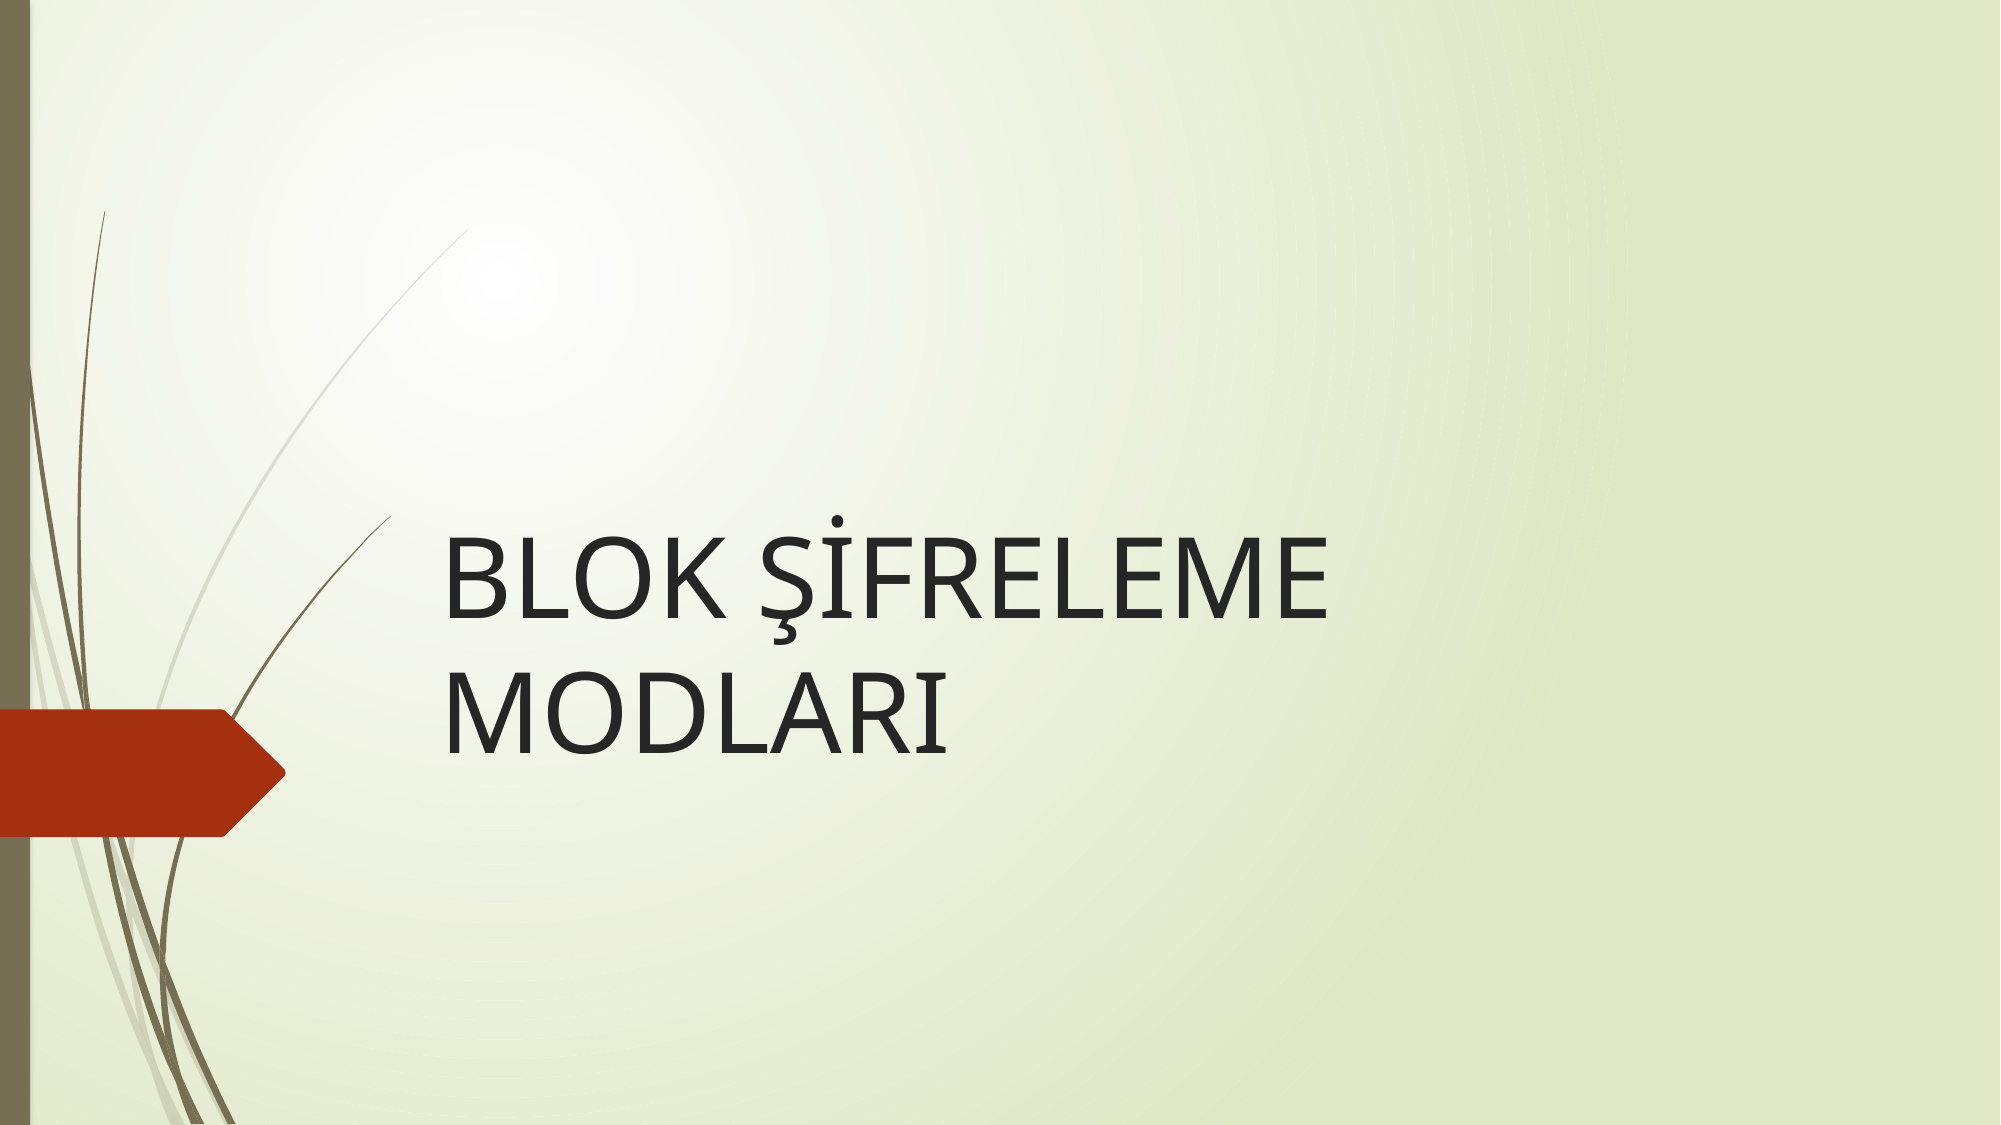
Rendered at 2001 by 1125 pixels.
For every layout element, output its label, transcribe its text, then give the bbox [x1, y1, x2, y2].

title BLOK ŞİFRELEME MODLARI [424, 412, 1888, 784]
